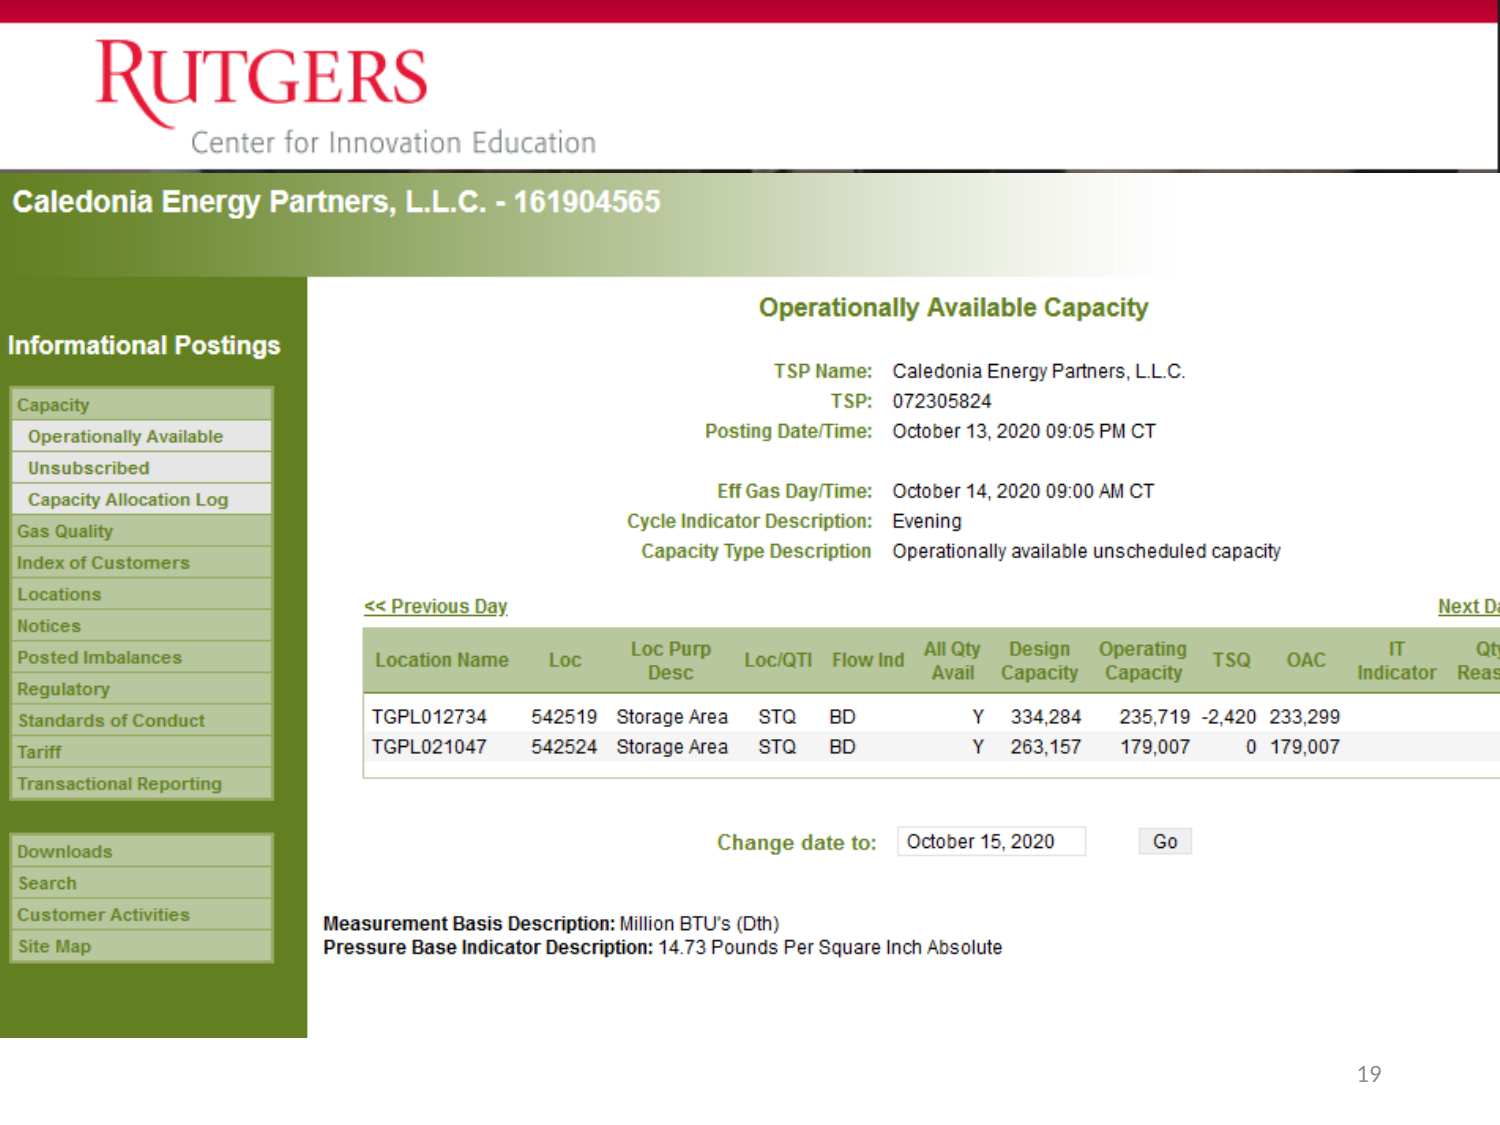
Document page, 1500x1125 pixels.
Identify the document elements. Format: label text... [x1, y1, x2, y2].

picture [0, 0, 1500, 1038]
slide_number 19 [1059, 1042, 1397, 1103]
